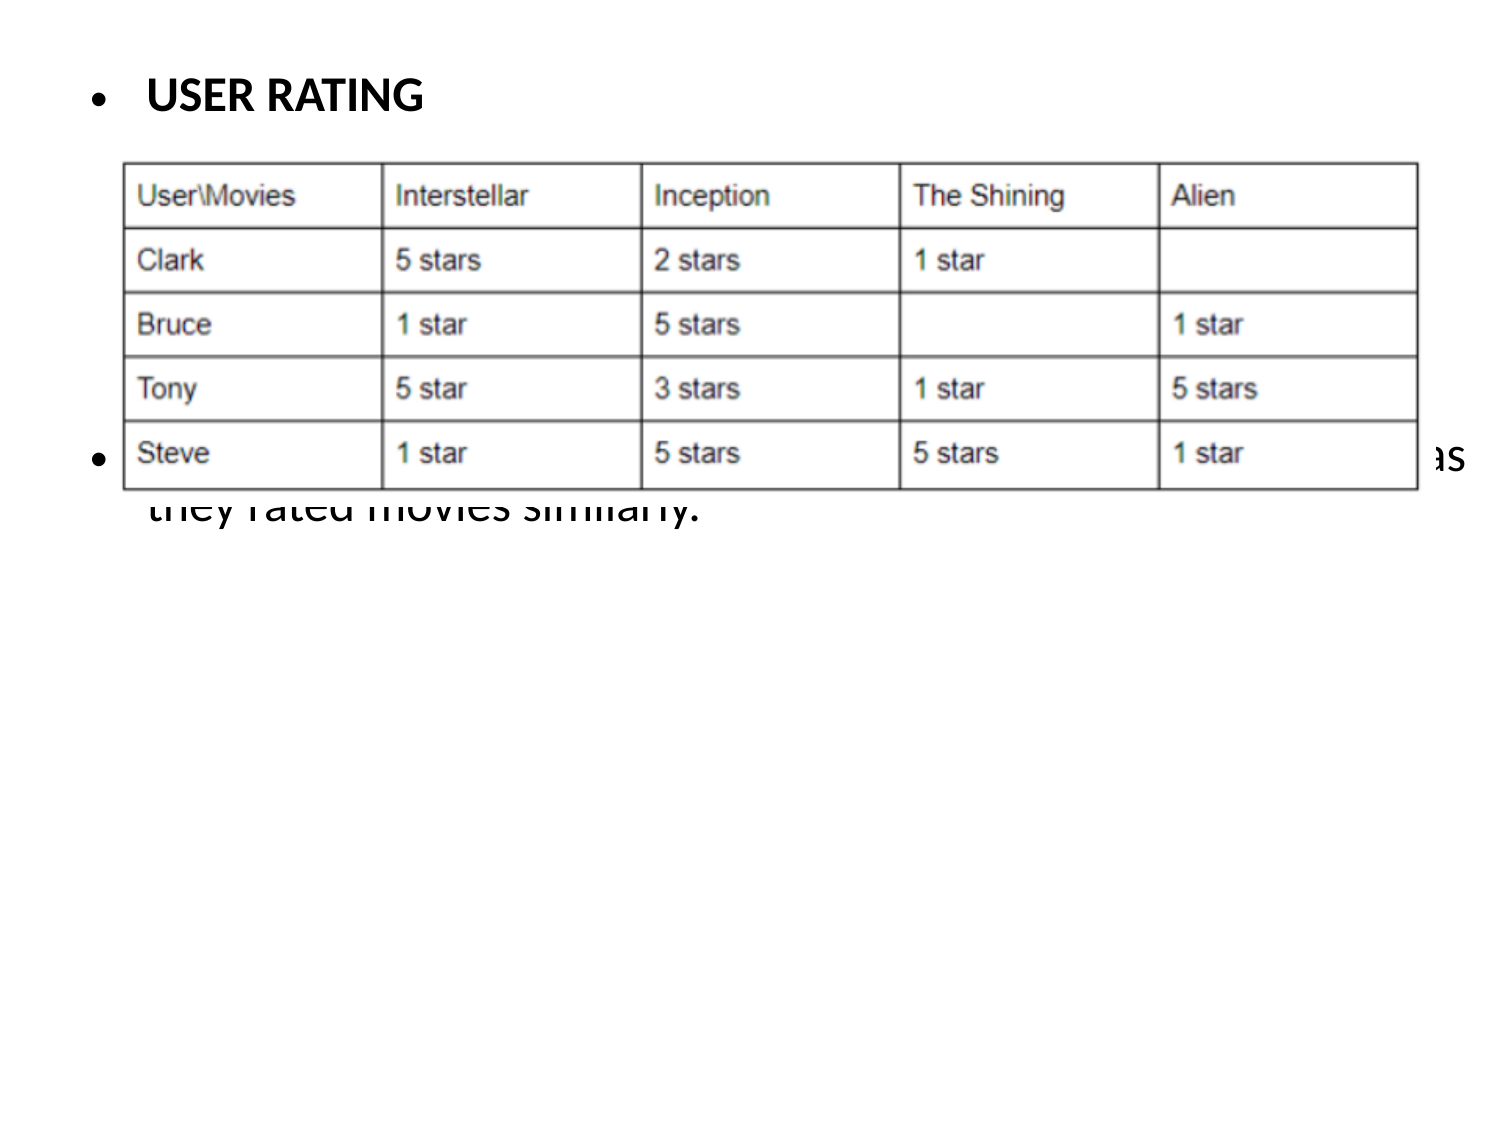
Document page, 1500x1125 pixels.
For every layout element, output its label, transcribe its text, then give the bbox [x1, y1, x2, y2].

list USER RATING As we can see from above Clark and Tony have similar tastes as they rated movies similarly. [75, 66, 1483, 1005]
picture [111, 148, 1436, 508]
